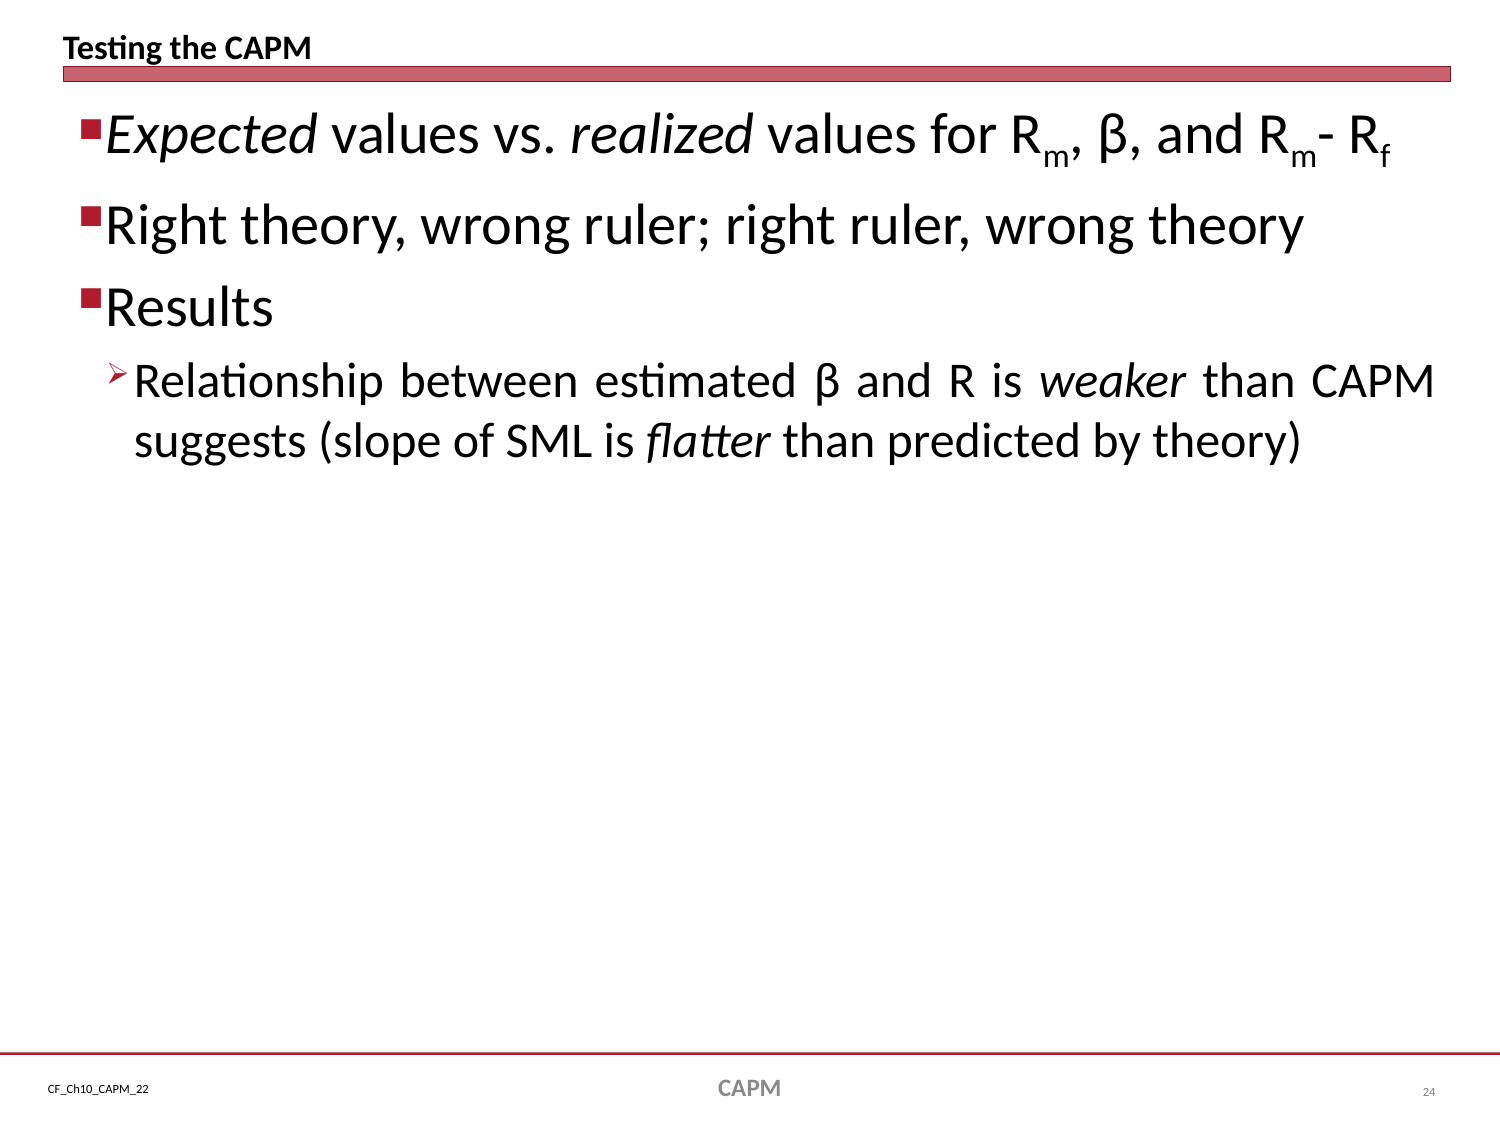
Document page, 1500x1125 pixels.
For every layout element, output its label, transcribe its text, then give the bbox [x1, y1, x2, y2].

title Testing the CAPM [62, 6, 1451, 67]
slide_number 24 [1375, 1061, 1451, 1122]
footer CAPM [512, 1056, 988, 1117]
list Expected values vs. realized values for Rm, β, and Rm- Rf Right theory, wrong ruler; right ruler, wrong theory Results Relationship between estimated β and R is weaker than CAPM suggests (slope of SML is flatter than predicted by theory) [63, 87, 1451, 1041]
